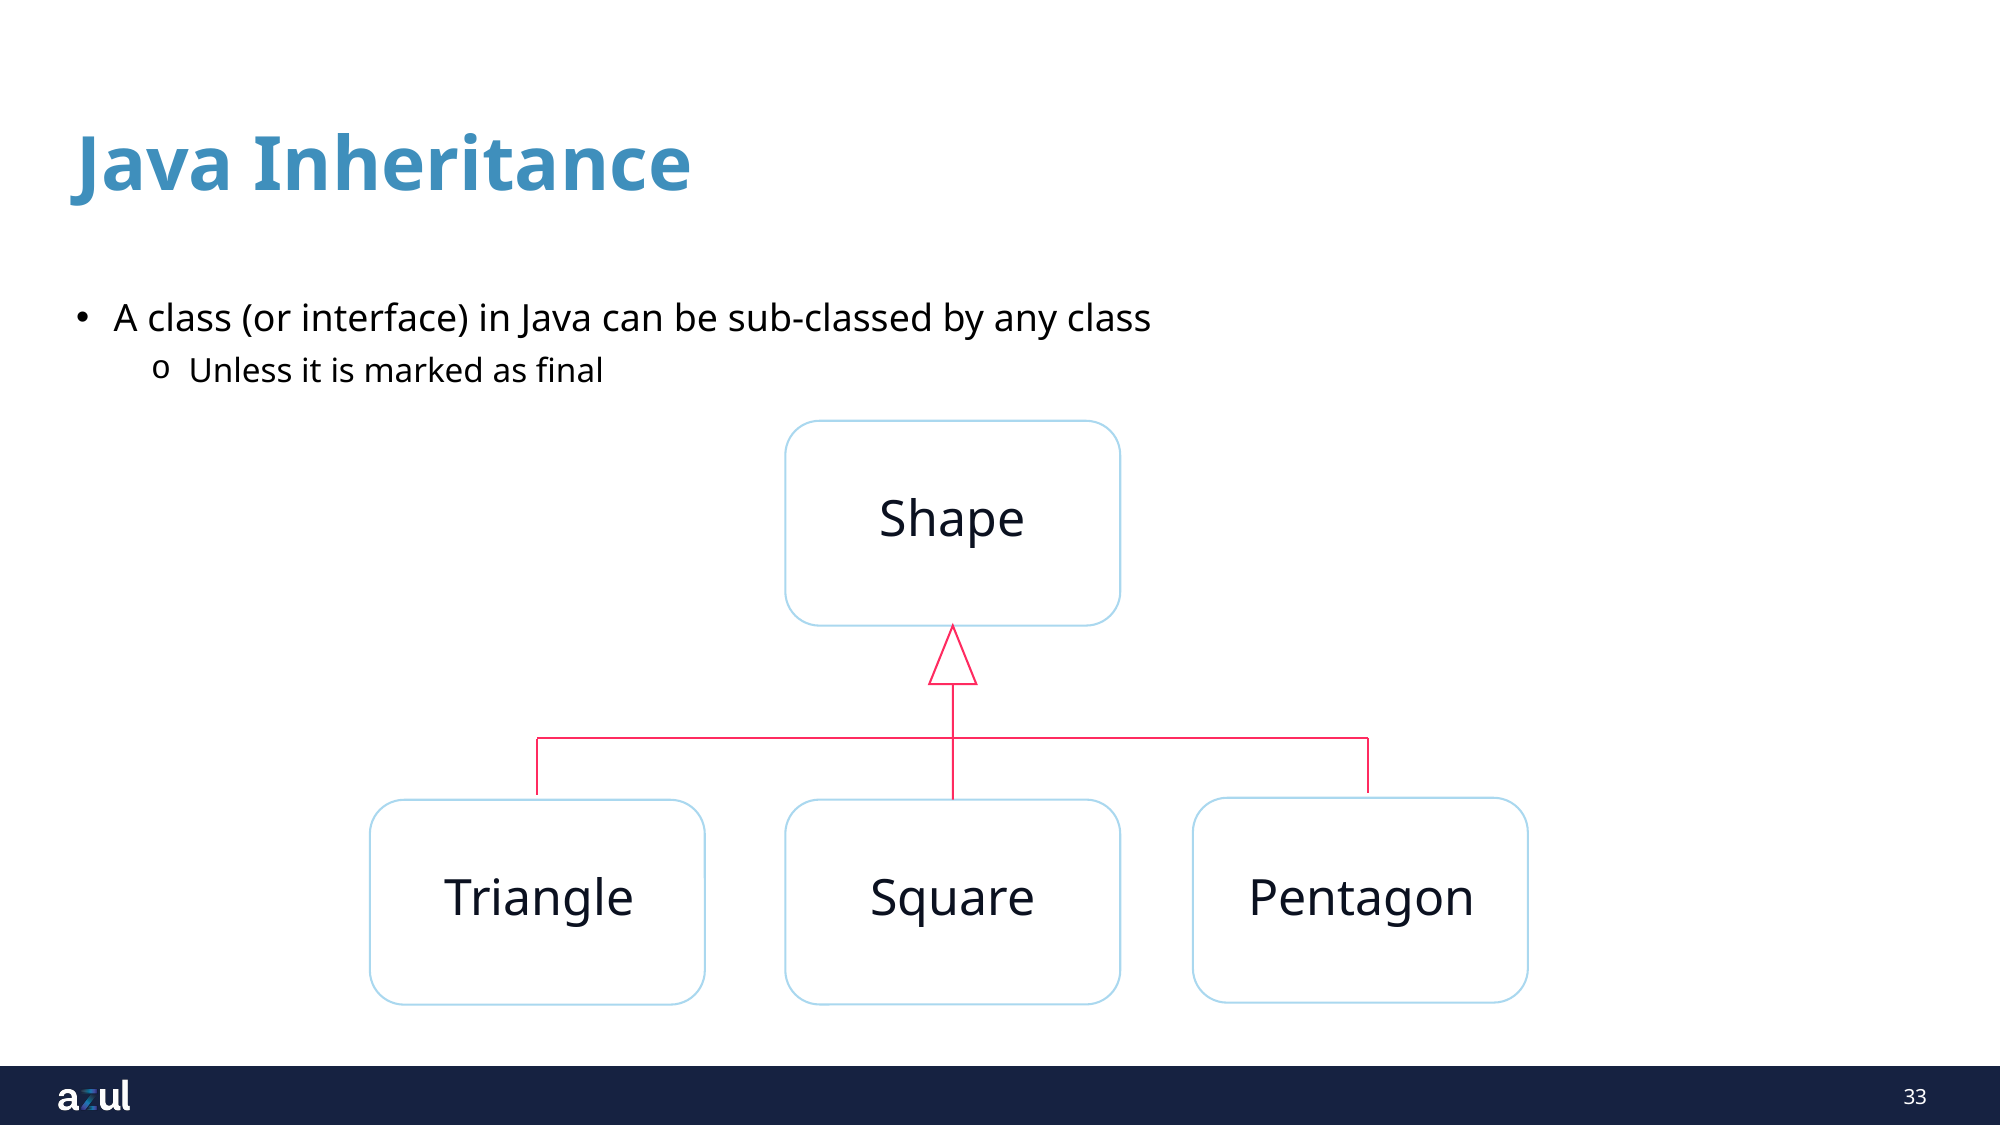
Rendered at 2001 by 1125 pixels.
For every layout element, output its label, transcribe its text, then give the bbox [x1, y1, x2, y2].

list A class (or interface) in Java can be sub-classed by any class Unless it is marked as final [61, 286, 1942, 1001]
title Java Inheritance [61, 55, 1942, 278]
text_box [369, 420, 1528, 1005]
picture [57, 1079, 131, 1111]
